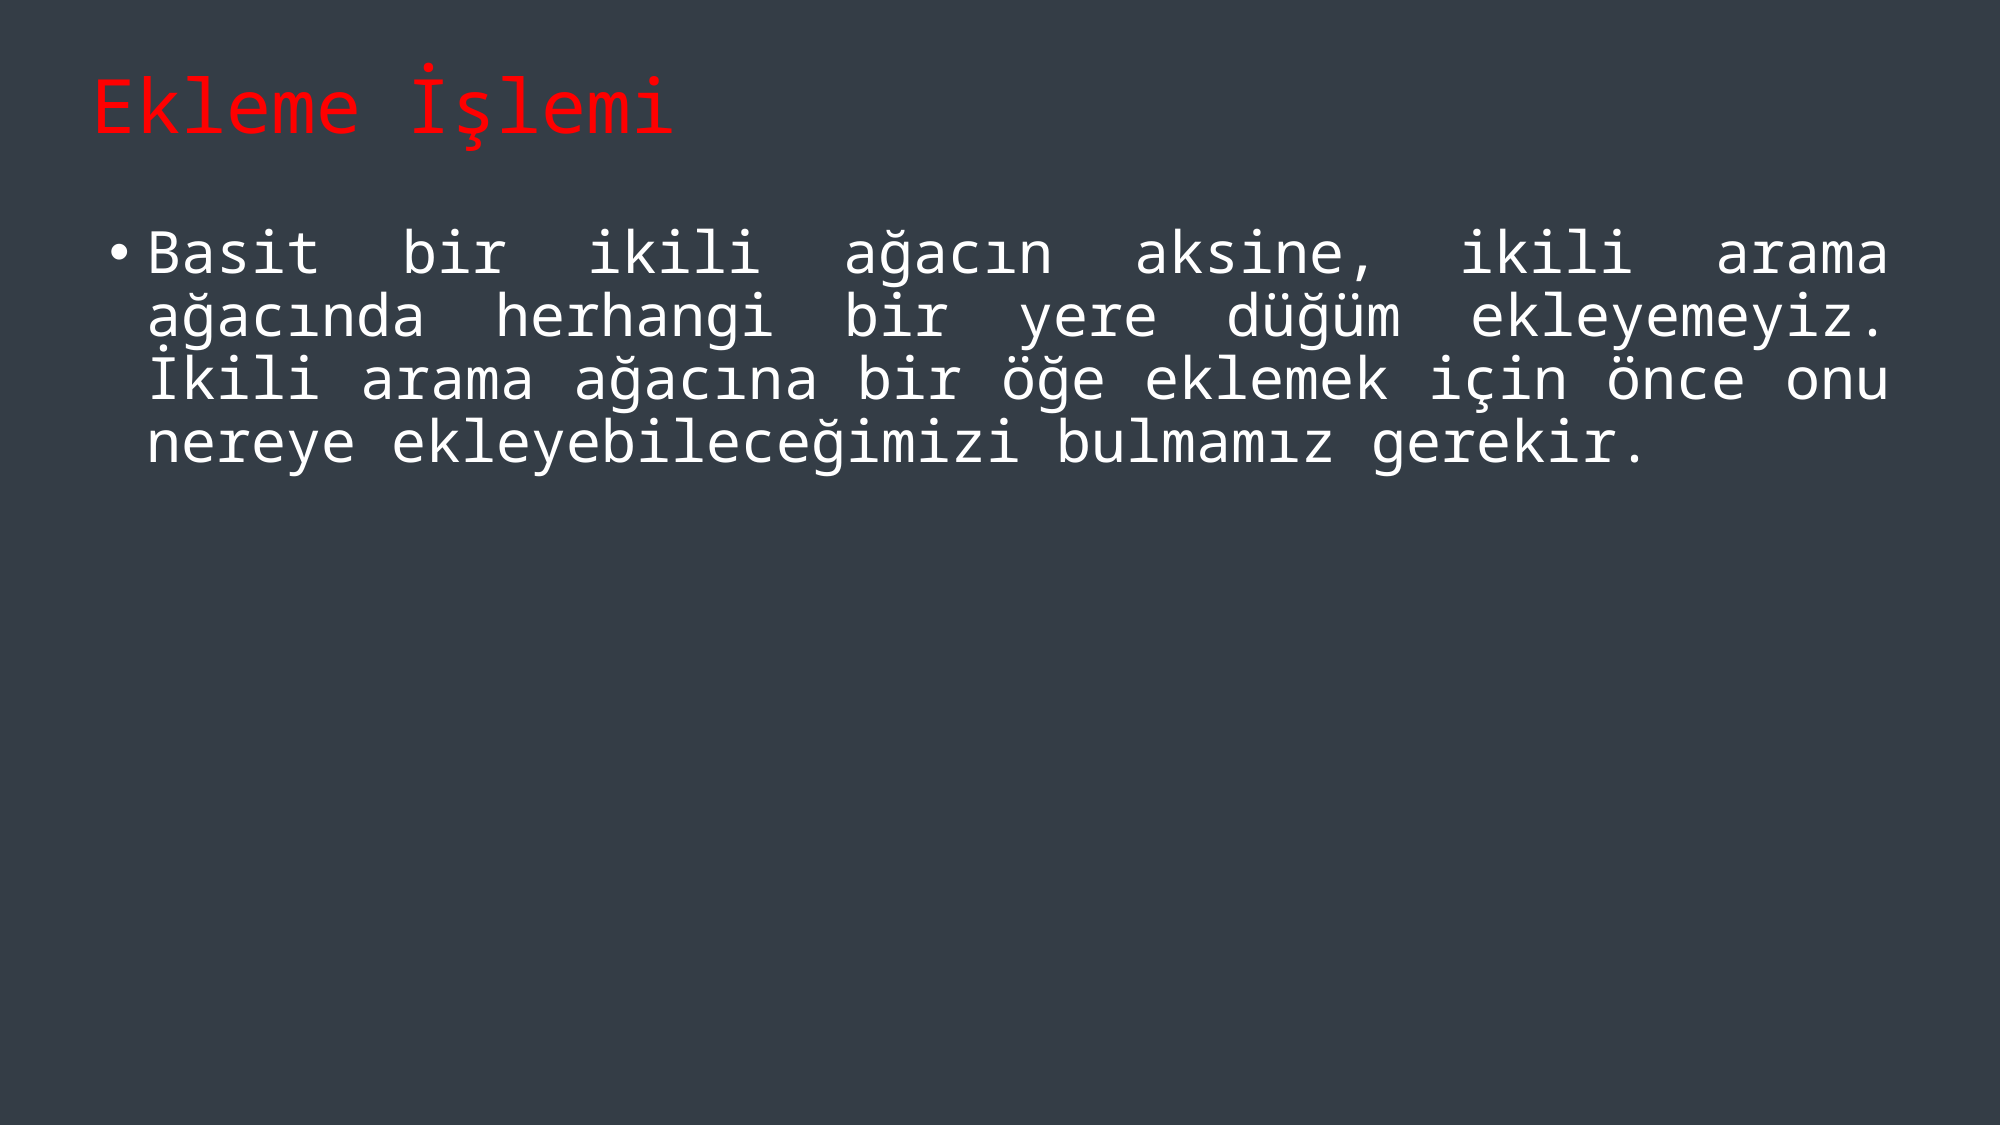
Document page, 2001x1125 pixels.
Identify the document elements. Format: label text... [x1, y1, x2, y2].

text_box Ekleme İşlemi [76, 50, 1696, 156]
list Basit bir ikili ağacın aksine, ikili arama ağacında herhangi bir yere düğüm ekleyemeyiz. İkili arama ağacına bir öğe eklemek için önce onu nereye ekleyebileceğimizi bulmamız gerekir. [94, 216, 1906, 930]
